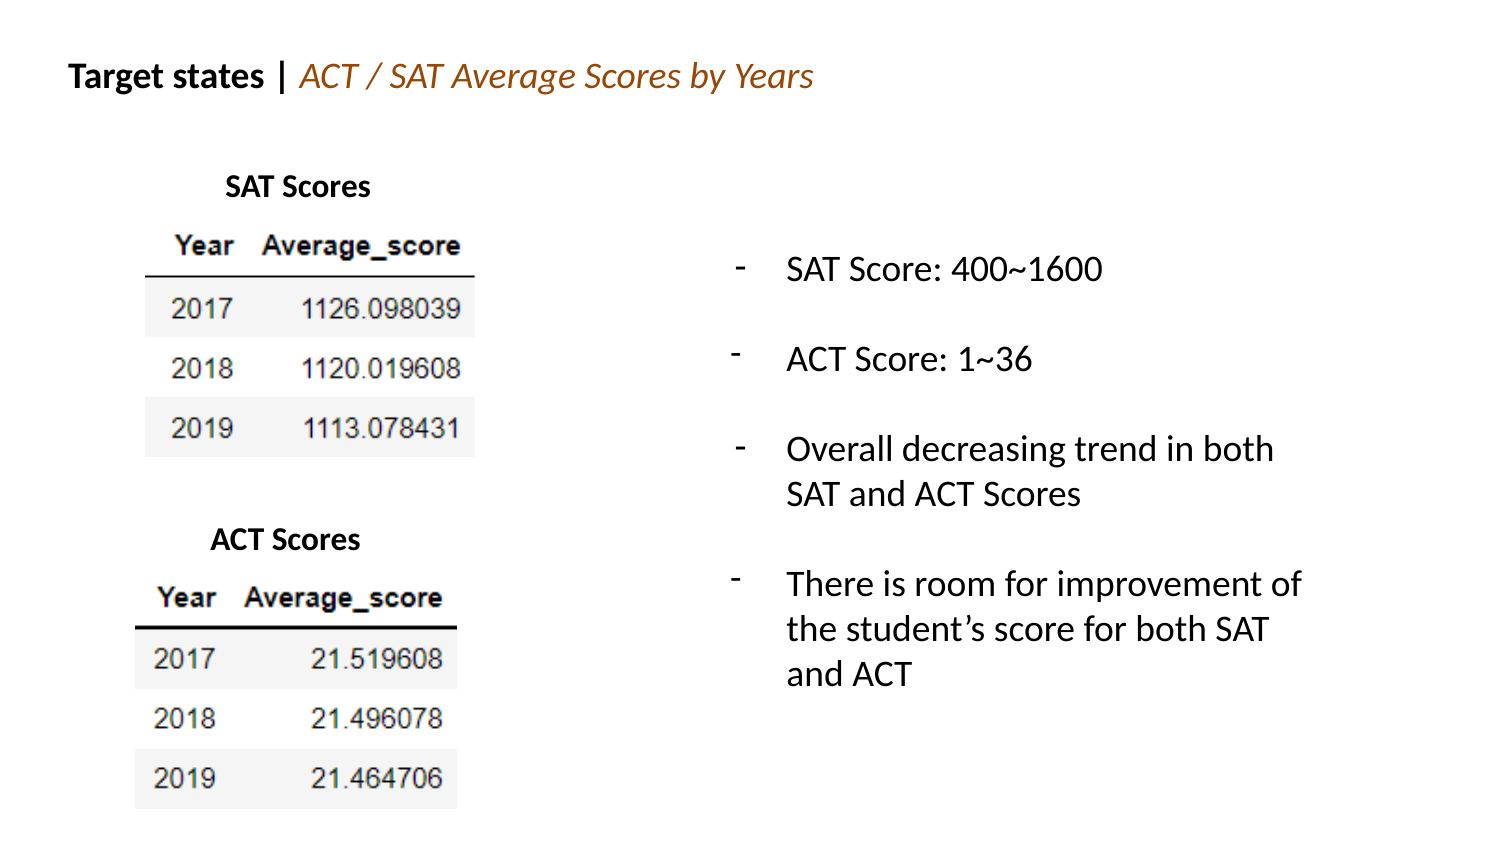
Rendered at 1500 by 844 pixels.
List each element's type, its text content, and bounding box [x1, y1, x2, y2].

text_box SAT Scores [210, 149, 412, 218]
picture [145, 220, 477, 457]
text_box ACT Scores [195, 501, 397, 570]
picture [135, 572, 457, 809]
text_box Target states | ACT / SAT Average Scores by Years [53, 43, 1199, 105]
text_box SAT Score: 400~1600 ACT Score: 1~36 Overall decreasing trend in both SAT and ACT Scores There is room for improvement of the student’s score for both SAT and ACT [696, 235, 1335, 739]
